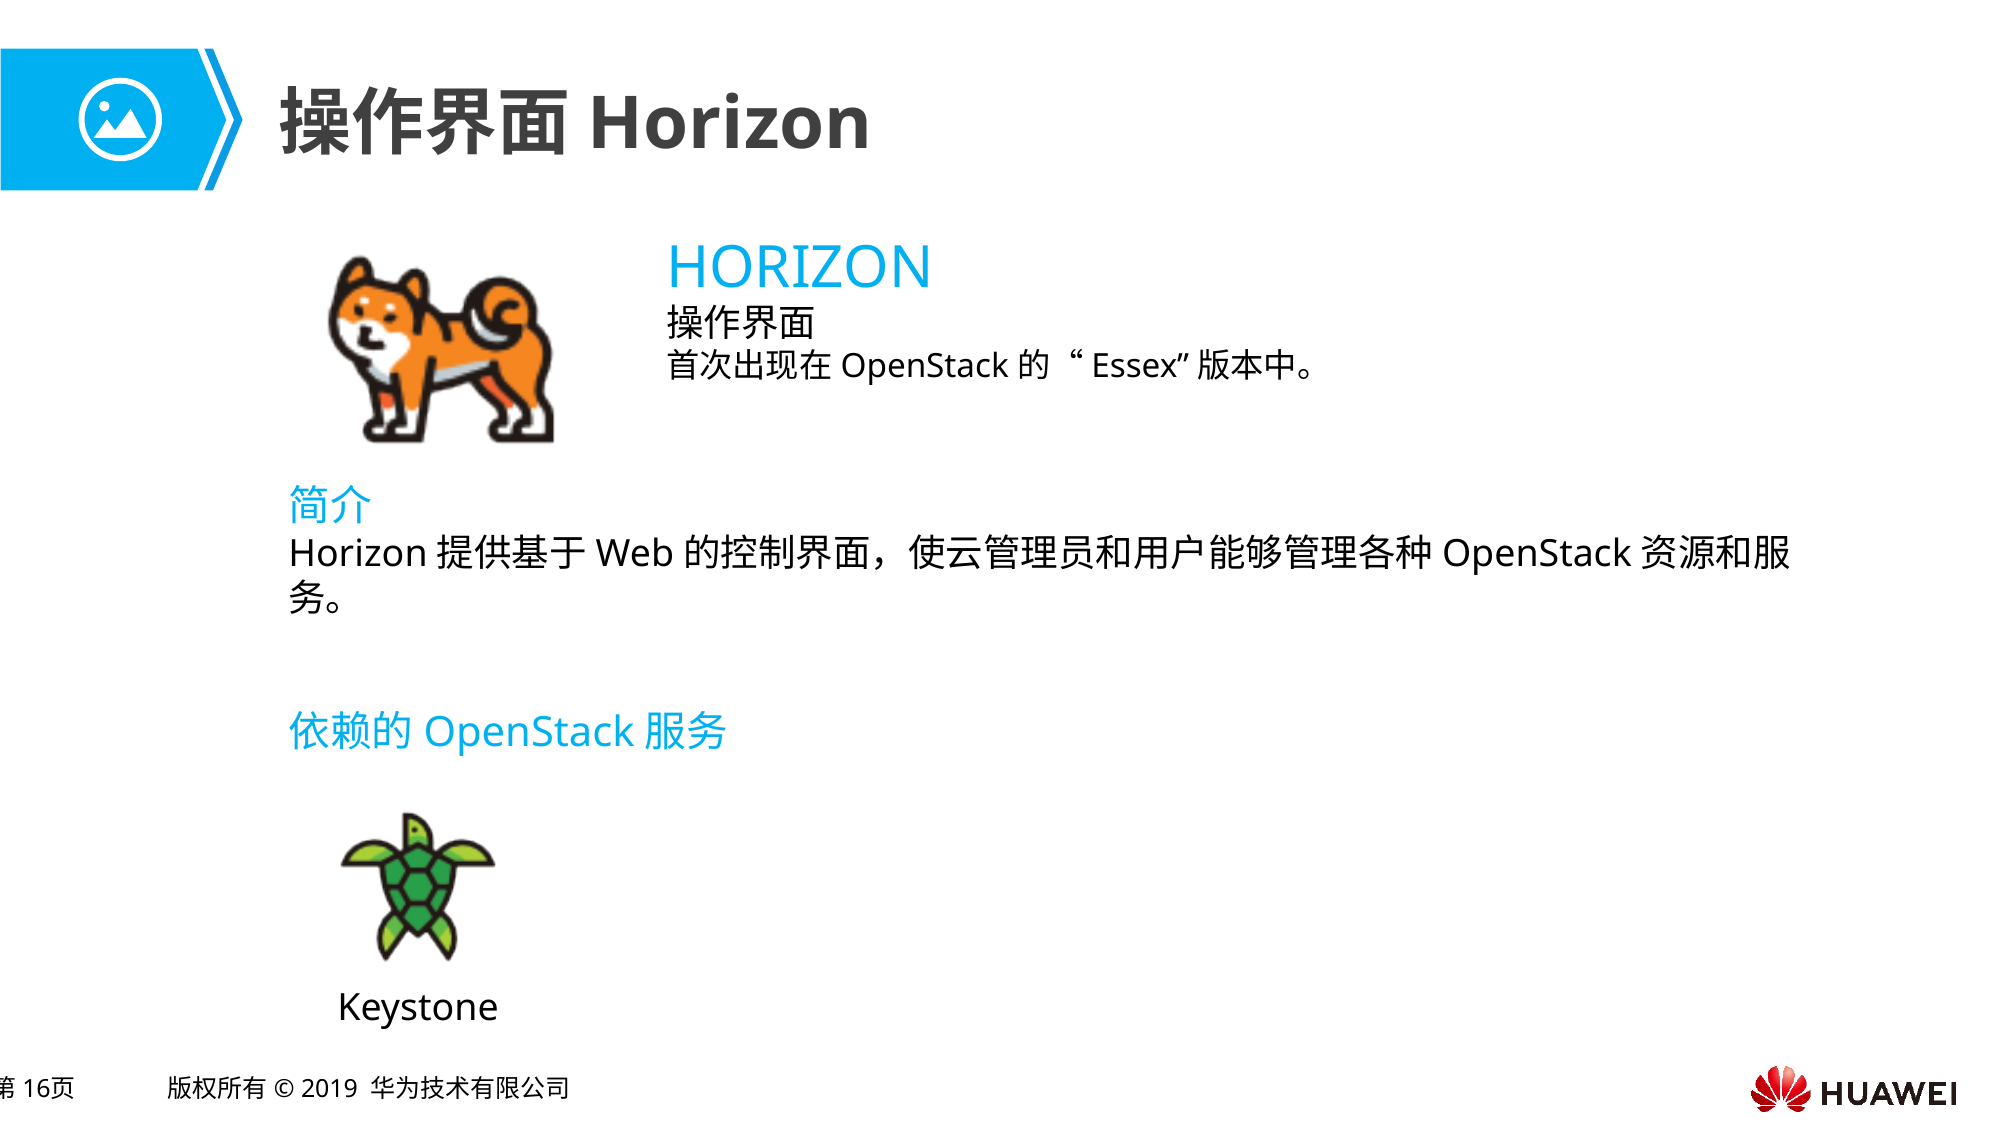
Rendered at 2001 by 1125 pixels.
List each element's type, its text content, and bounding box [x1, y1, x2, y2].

text_box 简介 Horizo​​n提供基于Web的控制界面，使云管理员和用户能够管理各种OpenStack资源和服务。 [273, 471, 1875, 627]
title 操作界面Horizon [261, 67, 1875, 173]
picture [1751, 1066, 1956, 1112]
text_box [296, 772, 540, 1036]
text_box 依赖的OpenStack服务 [273, 697, 1526, 763]
picture [273, 166, 611, 449]
text_box HORIZON 操作界面 首次出现在OpenStack的“Essex”版本中。 [651, 221, 1390, 392]
